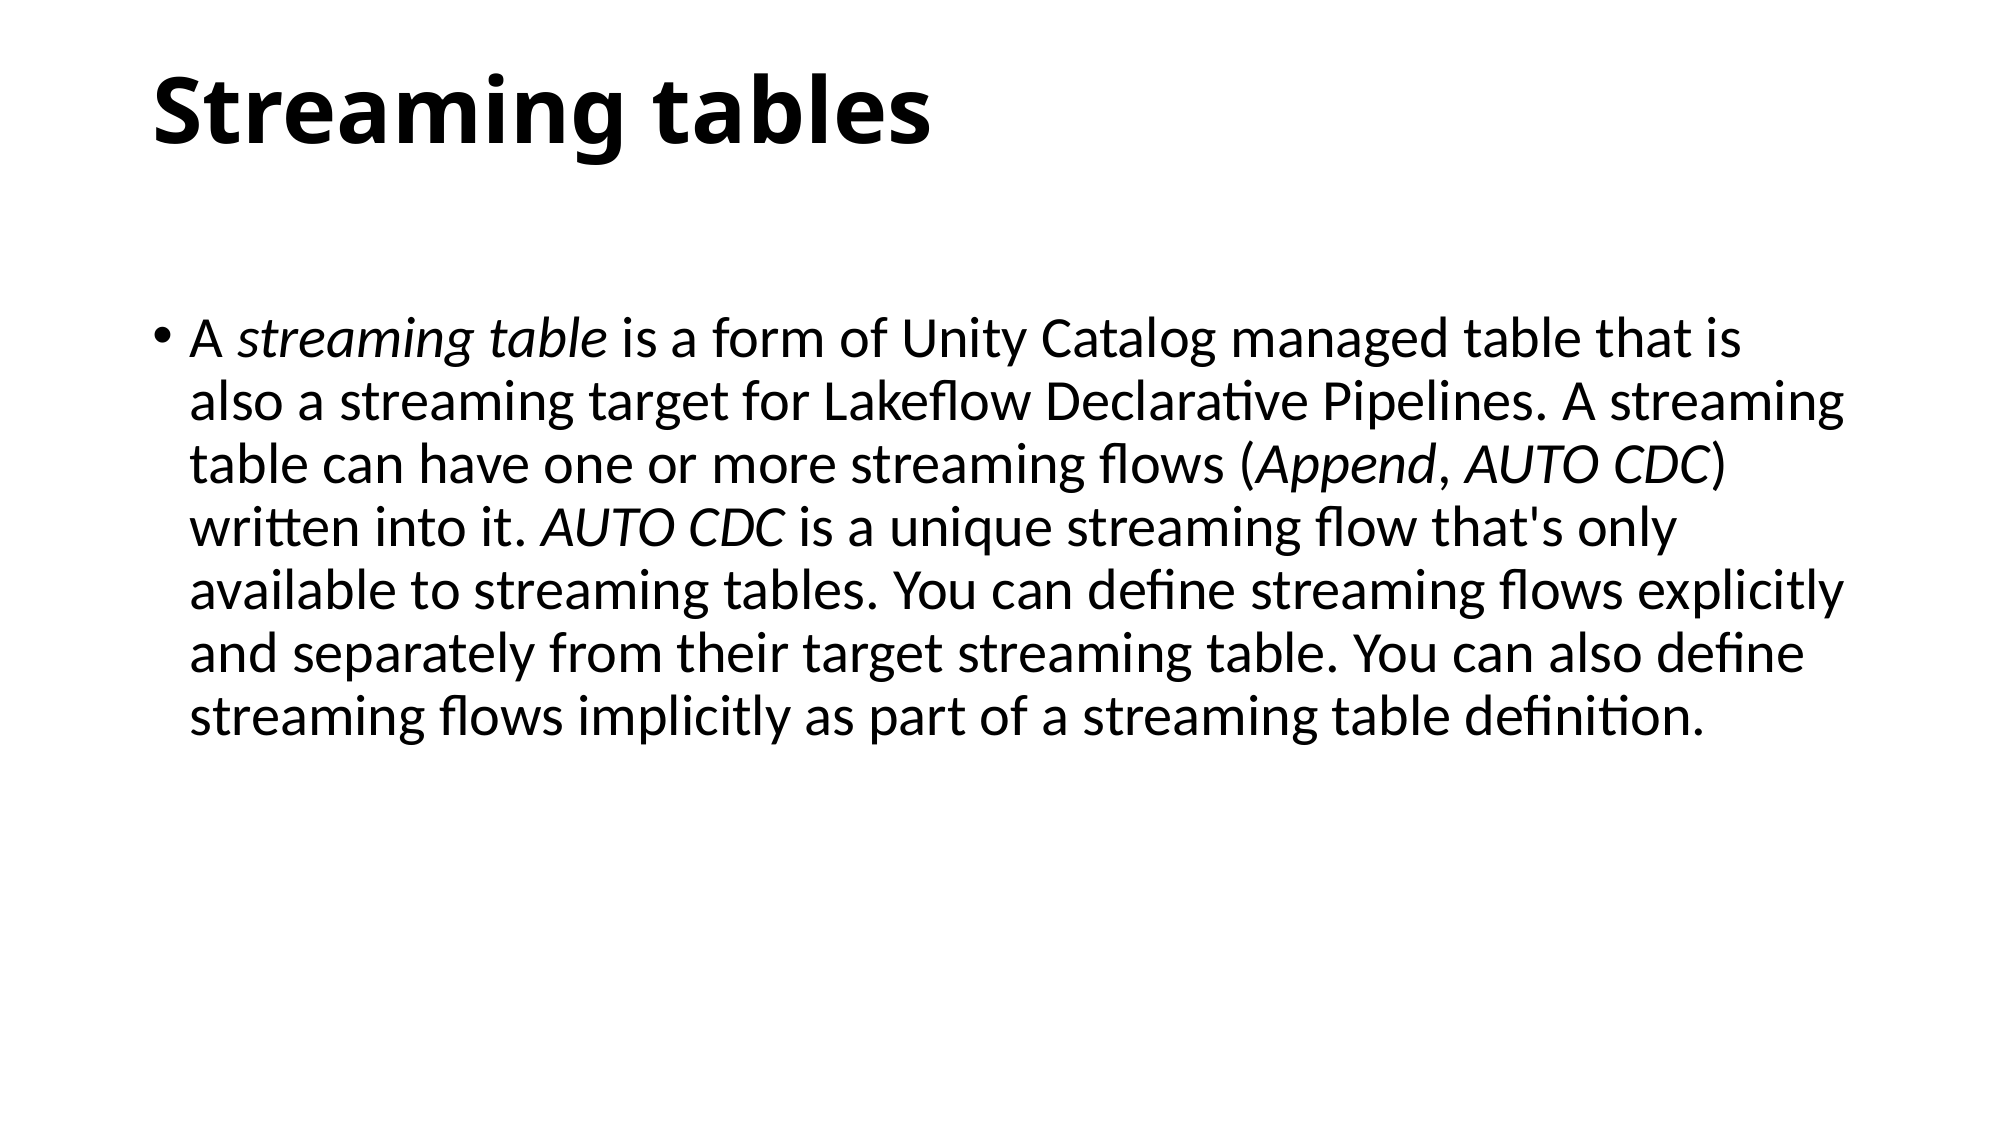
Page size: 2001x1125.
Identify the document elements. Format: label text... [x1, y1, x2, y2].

title Streaming tables [137, 59, 1863, 278]
list A streaming table is a form of Unity Catalog managed table that is also a streaming target for Lakeflow Declarative Pipelines. A streaming table can have one or more streaming flows (Append, AUTO CDC) written into it. AUTO CDC is a unique streaming flow that's only available to streaming tables. You can define streaming flows explicitly and separately from their target streaming table. You can also define streaming flows implicitly as part of a streaming table definition. [137, 299, 1863, 1014]
